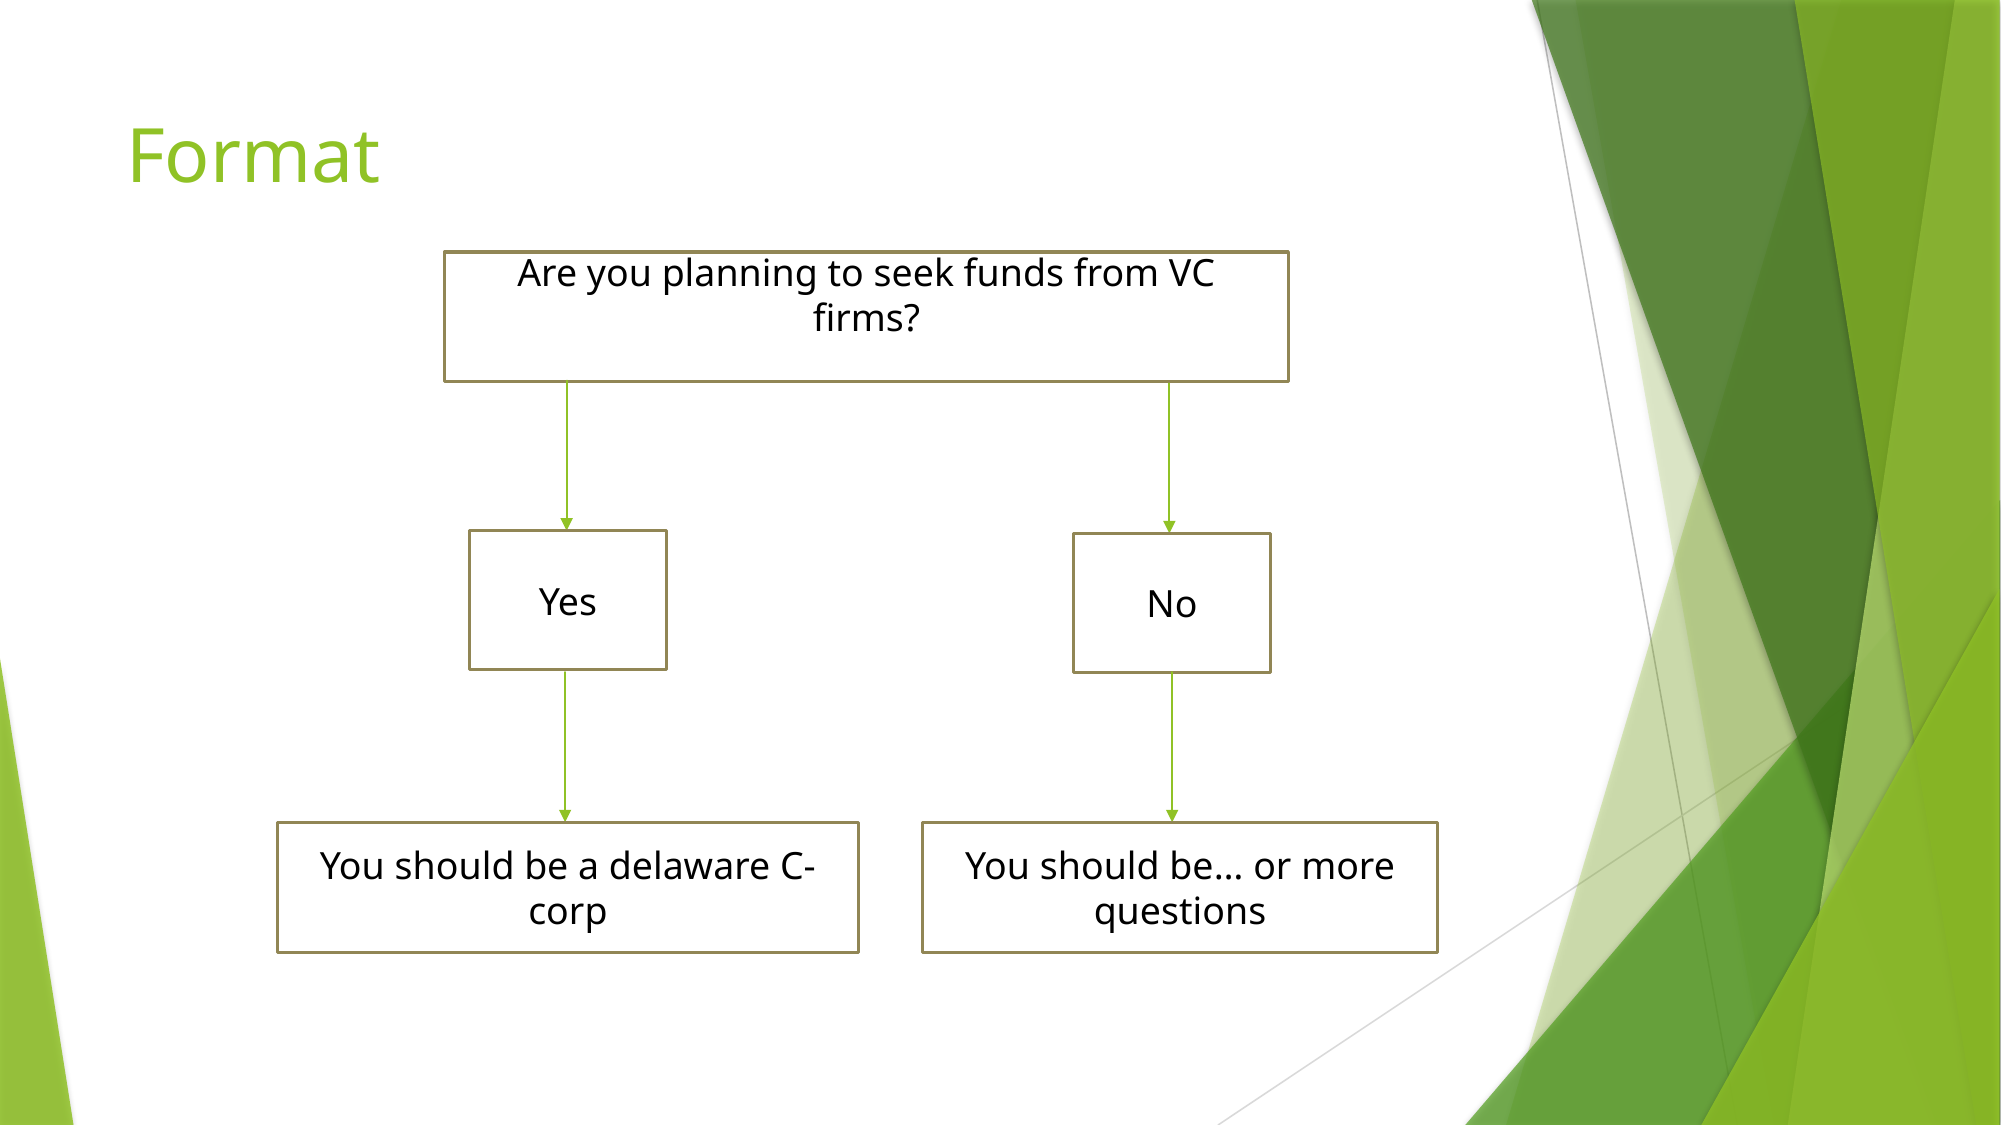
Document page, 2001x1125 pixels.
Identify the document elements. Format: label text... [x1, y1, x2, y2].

text_box Yes [468, 529, 668, 671]
text_box You should be… or more questions [921, 821, 1439, 954]
text_box No [1072, 532, 1272, 674]
text_box Are you planning to seek funds from VC firms? [443, 250, 1290, 383]
text_box You should be a delaware C-corp [276, 821, 860, 954]
title Format [111, 99, 1522, 317]
